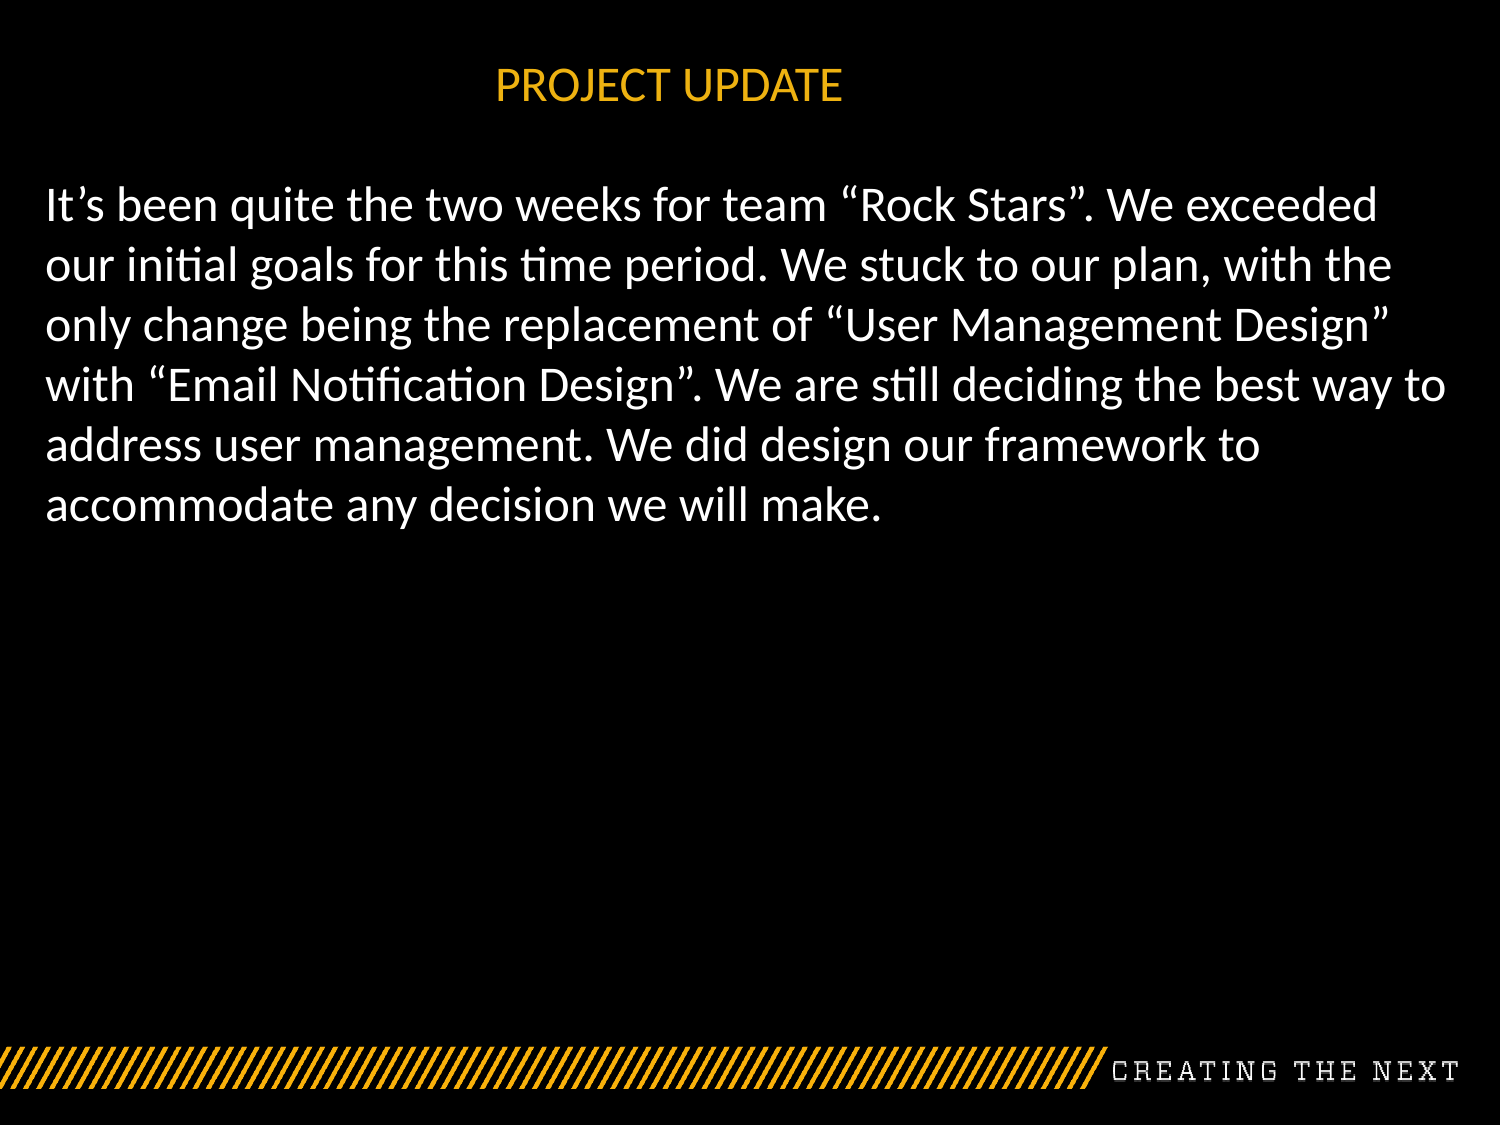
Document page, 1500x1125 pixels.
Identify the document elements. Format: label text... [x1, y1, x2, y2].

picture [0, 1046, 1468, 1090]
title PROJECT UPDATE [0, 0, 1500, 163]
list It’s been quite the two weeks for team “Rock Stars”. We exceeded our initial goals for this time period. We stuck to our plan, with the only change being the replacement of “User Management Design” with “Email Notification Design”. We are still deciding the best way to address user management. We did design our framework to accommodate any decision we will make. [0, 163, 1500, 1012]
